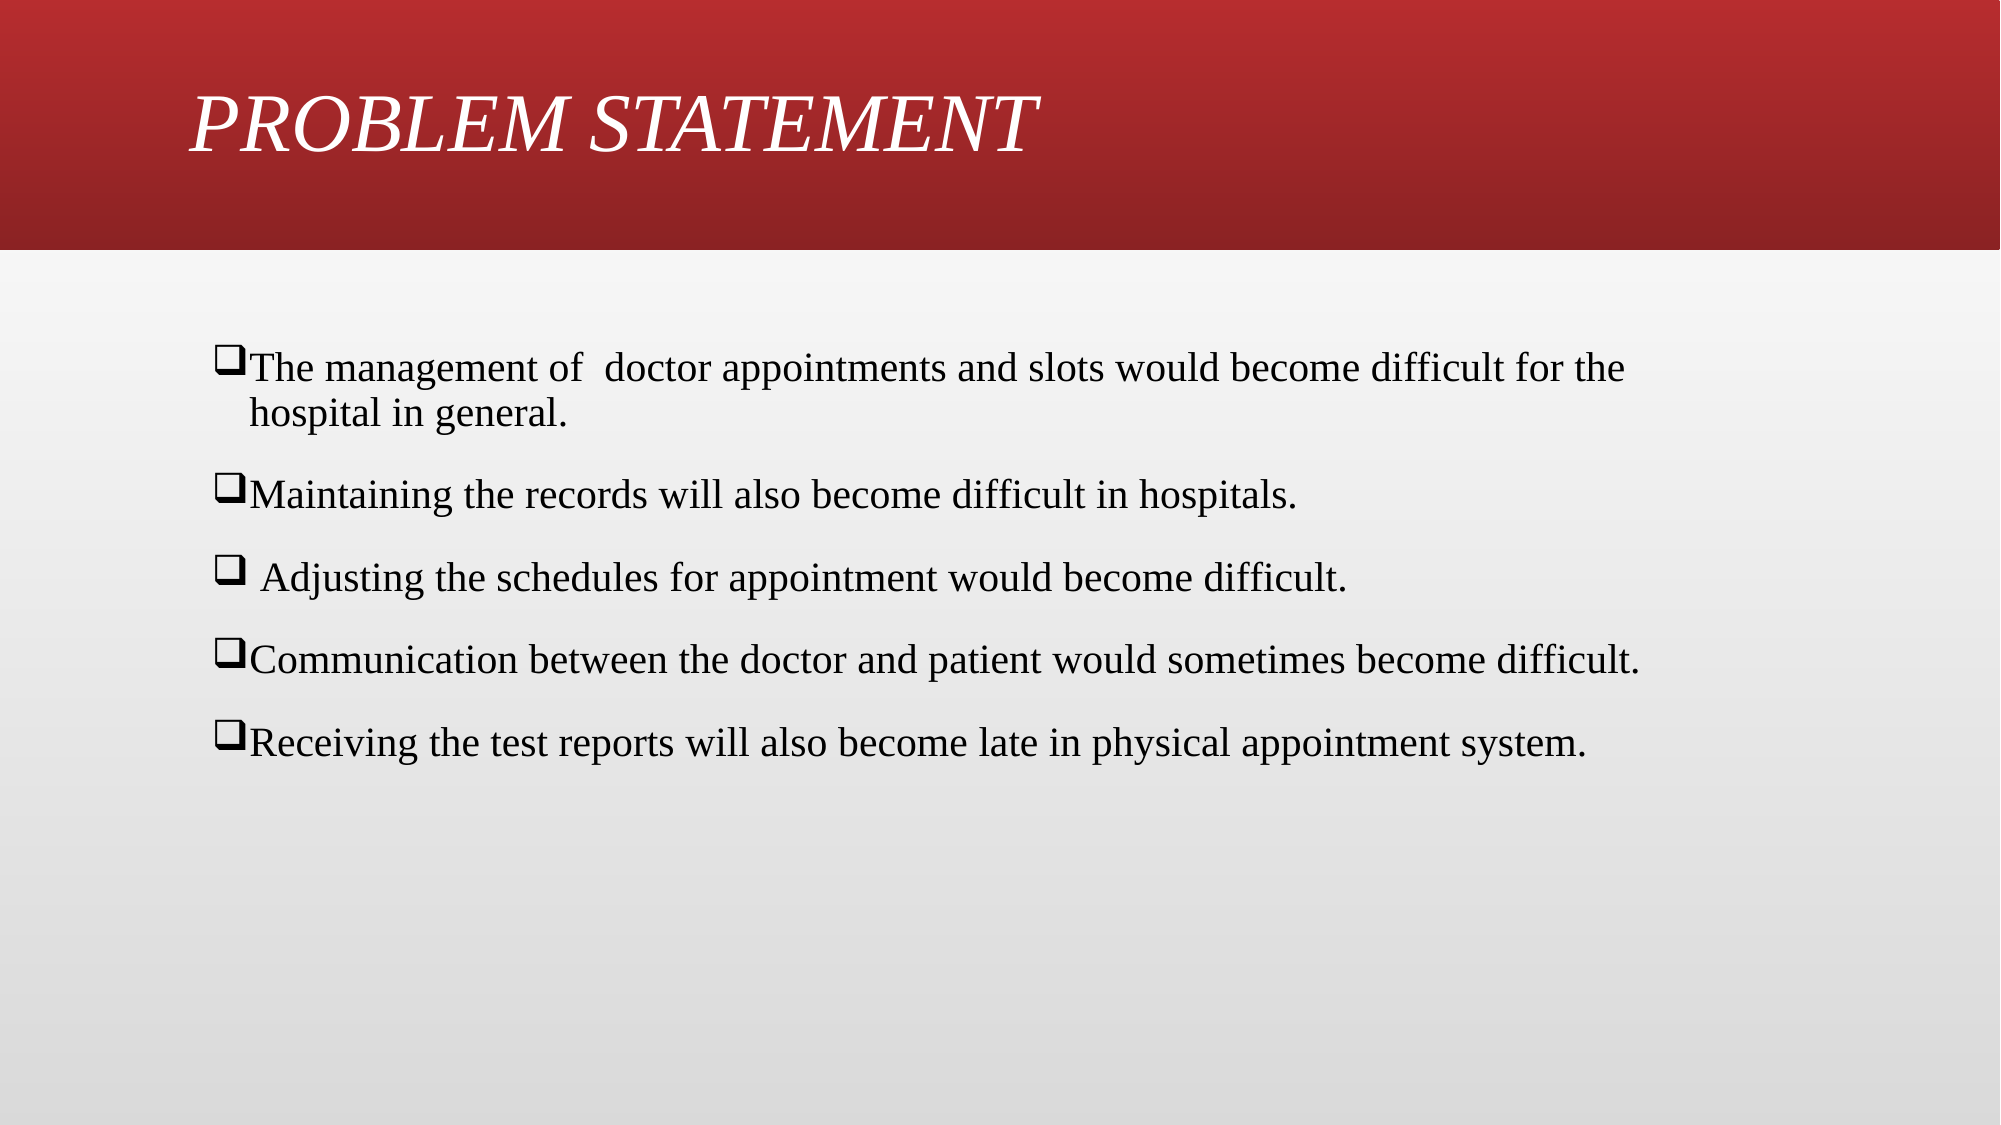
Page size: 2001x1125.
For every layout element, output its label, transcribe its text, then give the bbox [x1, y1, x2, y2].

title PROBLEM STATEMENT [174, 16, 1825, 234]
list The management of doctor appointments and slots would become difficult for the hospital in general. Maintaining the records will also become difficult in hospitals. Adjusting the schedules for appointment would become difficult. Communication between the doctor and patient would sometimes become difficult. Receiving the test reports will also become late in physical appointment system. [196, 338, 1750, 1050]
